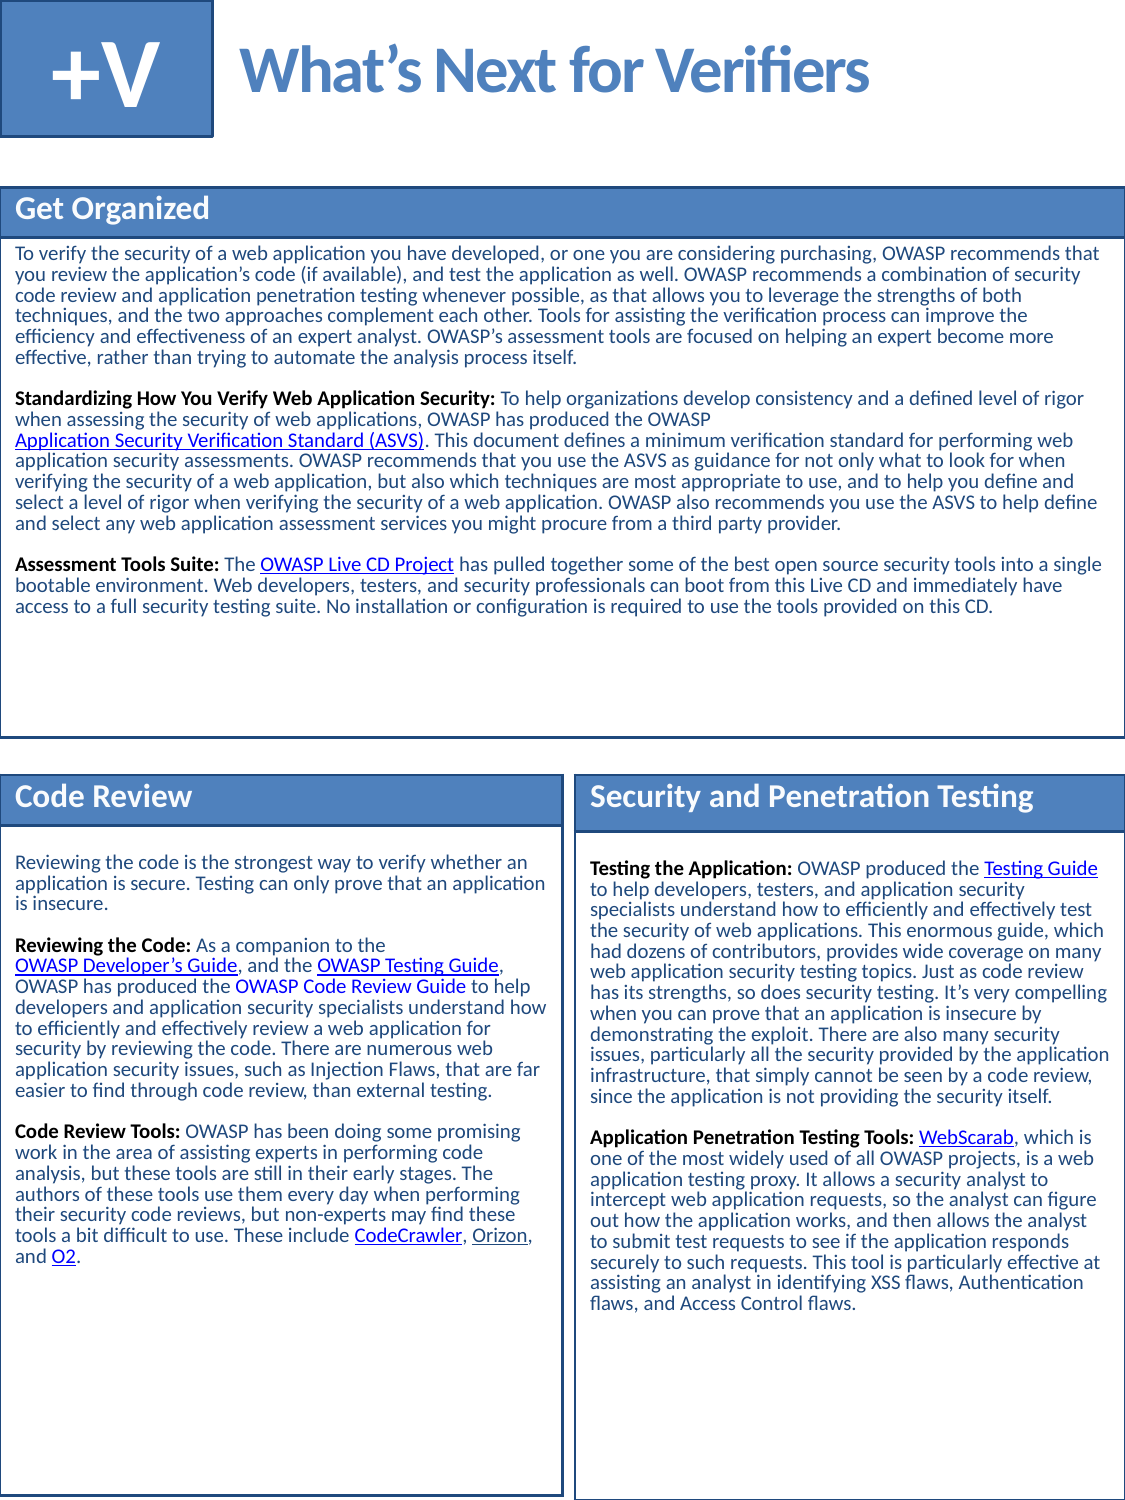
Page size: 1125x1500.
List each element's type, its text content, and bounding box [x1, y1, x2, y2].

title What’s Next for Verifiers [225, 12, 1125, 138]
table_header Code Review [1, 776, 561, 824]
table_cell Reviewing the code is the strongest way to verify whether an application is secure. Testing can only prove that an application is insecure. Reviewing the Code: As a companion to the OWASP Developer’s Guide, and the OWASP Testing Guide, OWASP has produced the OWASP Code Review Guide to help developers and application security specialists understand how to efficiently and effectively review a web application for security by reviewing the code. There are numerous web application security issues, such as Injection Flaws, that are far easier to find through code review, than external testing. Code Review Tools: OWASP has been doing some promising work in the area of assisting experts in performing code analysis, but these tools are still in their early stages. The authors of these tools use them every day when performing their security code reviews, but non-experts may find these tools a bit difficult to use. These include CodeCrawler, Orizon, and O2. [1, 827, 561, 1494]
list +V [0, 0, 214, 138]
table_cell To verify the security of a web application you have developed, or one you are considering purchasing, OWASP recommends that you review the application’s code (if available), and test the application as well. OWASP recommends a combination of security code review and application penetration testing whenever possible, as that allows you to leverage the strengths of both techniques, and the two approaches complement each other. Tools for assisting the verification process can improve the efficiency and effectiveness of an expert analyst. OWASP’s assessment tools are focused on helping an expert become more effective, rather than trying to automate the analysis process itself. Standardizing How You Verify Web Application Security: To help organizations develop consistency and a defined level of rigor when assessing the security of web applications, OWASP has produced the OWASP Application Security Verification Standard (ASVS). This document defines a minimum verification standard for performing web application security assessments. OWASP recommends that you use the ASVS as guidance for not only what to look for when verifying the security of a web application, but also which techniques are most appropriate to use, and to help you define and select a level of rigor when verifying the security of a web application. OWASP also recommends you use the ASVS to help define and select any web application assessment services you might procure from a third party provider. Assessment Tools Suite: The OWASP Live CD Project has pulled together some of the best open source security tools into a single bootable environment. Web developers, testers, and security professionals can boot from this Live CD and immediately have access to a full security testing suite. No installation or configuration is required to use the tools provided on this CD. [1, 239, 1124, 736]
table_header Get Organized [1, 189, 1124, 236]
table_cell Testing the Application: OWASP produced the Testing Guide to help developers, testers, and application security specialists understand how to efficiently and effectively test the security of web applications. This enormous guide, which had dozens of contributors, provides wide coverage on many web application security testing topics. Just as code review has its strengths, so does security testing. It’s very compelling when you can prove that an application is insecure by demonstrating the exploit. There are also many security issues, particularly all the security provided by the application infrastructure, that simply cannot be seen by a code review, since the application is not providing the security itself. Application Penetration Testing Tools: WebScarab, which is one of the most widely used of all OWASP projects, is a web application testing proxy. It allows a security analyst to intercept web application requests, so the analyst can figure out how the application works, and then allows the analyst to submit test requests to see if the application responds securely to such requests. This tool is particularly effective at assisting an analyst in identifying XSS flaws, Authentication flaws, and Access Control flaws. [576, 833, 1124, 1499]
table_header Security and Penetration Testing [576, 776, 1124, 830]
